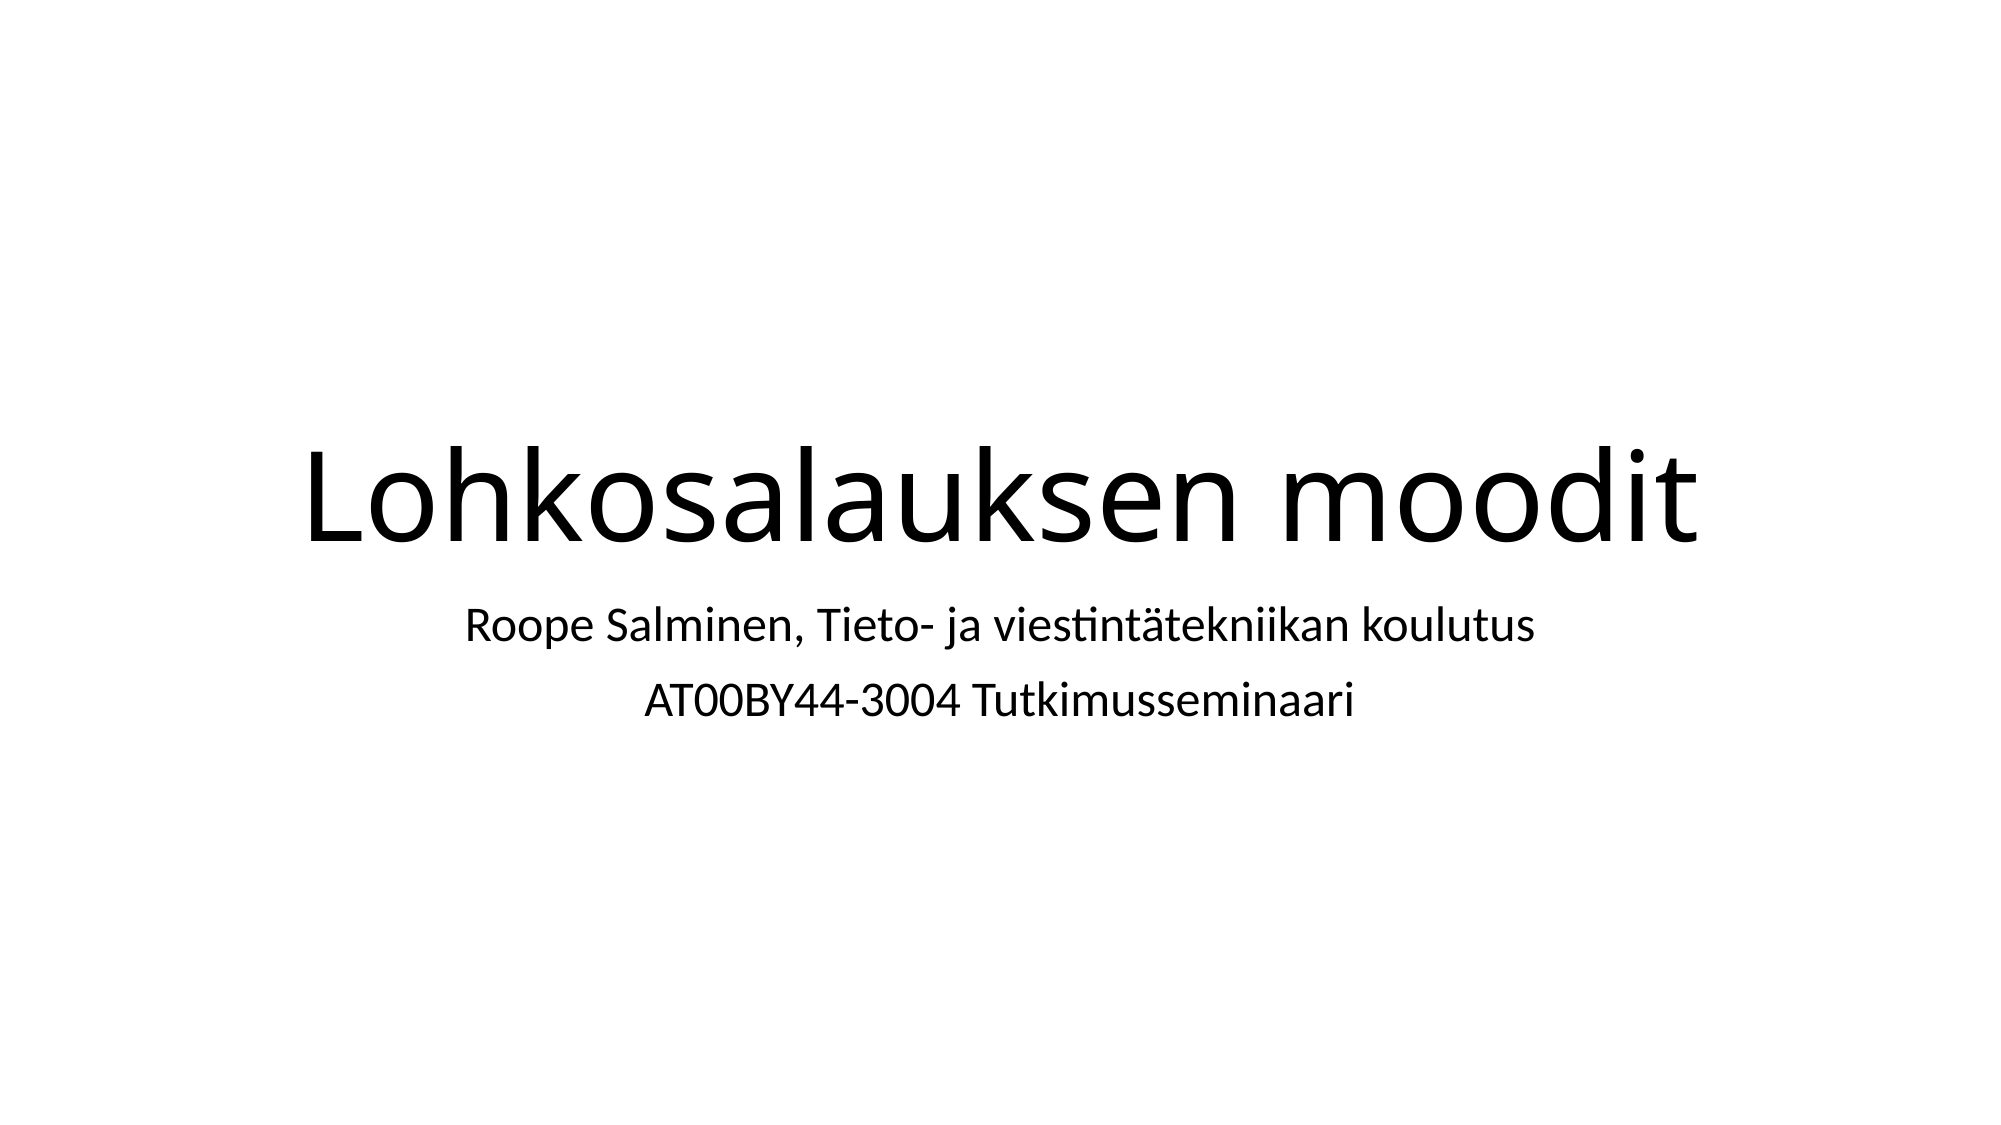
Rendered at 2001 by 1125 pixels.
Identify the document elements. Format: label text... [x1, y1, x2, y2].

subtitle Roope Salminen, Tieto- ja viestintätekniikan koulutus AT00BY44-3004 Tutkimusseminaari [249, 590, 1750, 863]
title Lohkosalauksen moodit [249, 184, 1750, 576]
